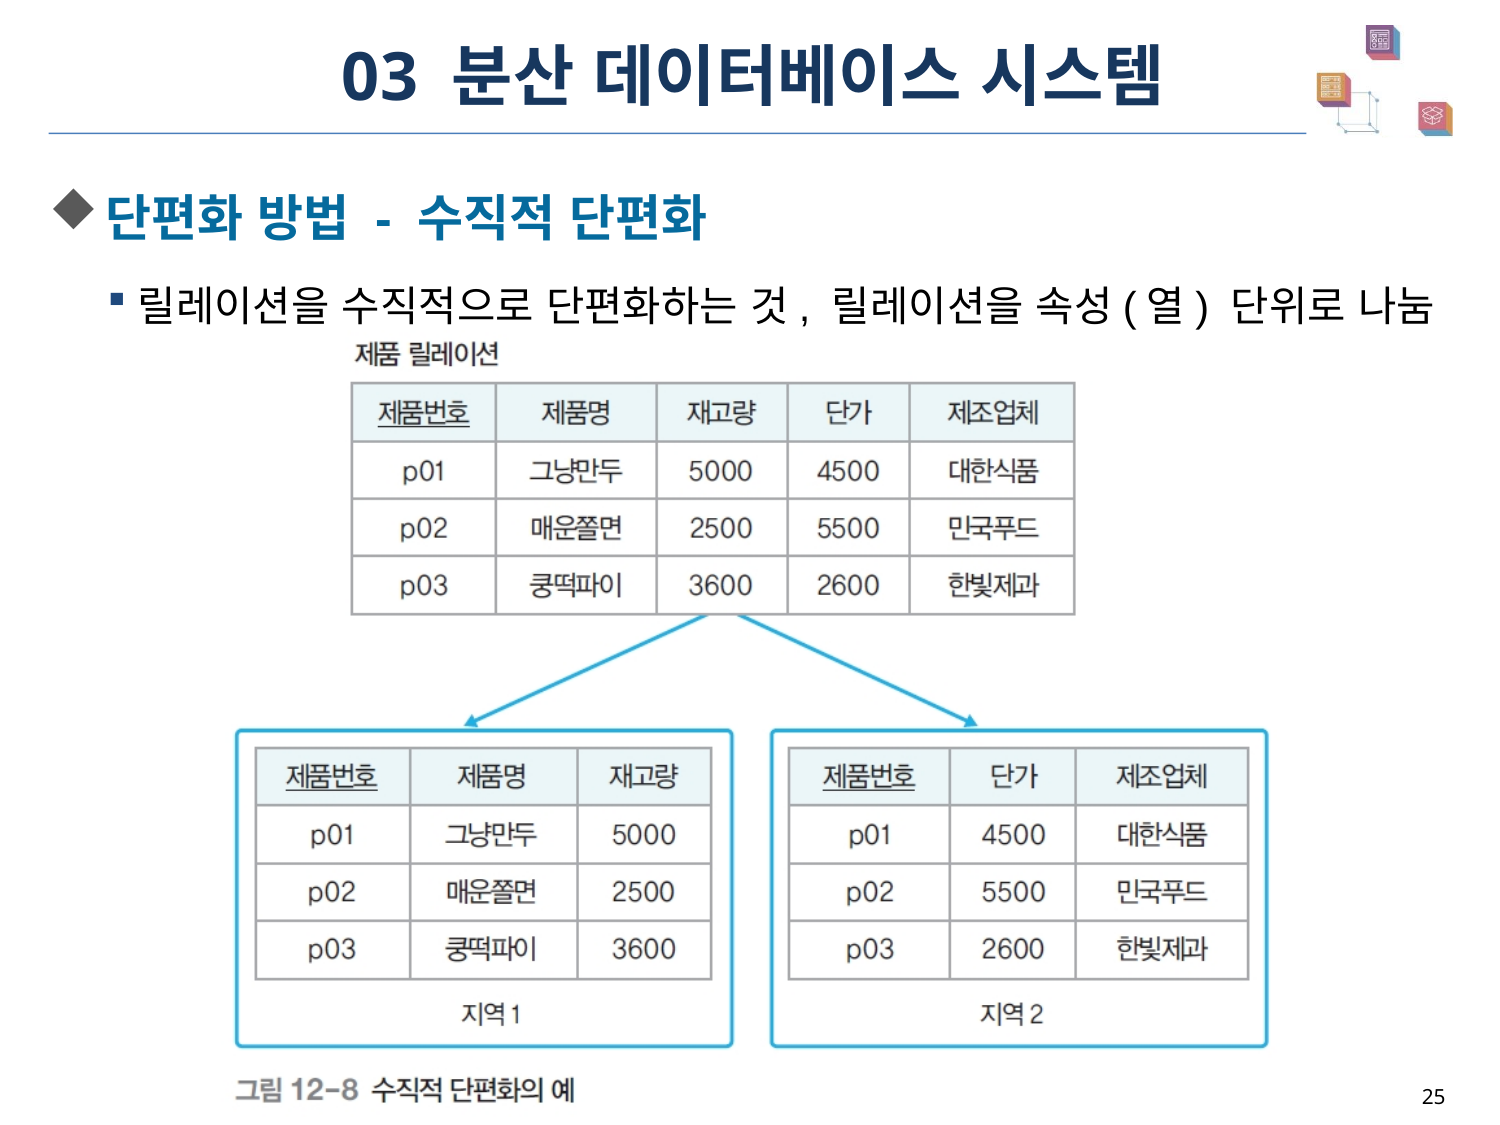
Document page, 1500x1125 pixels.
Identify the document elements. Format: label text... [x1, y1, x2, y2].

list 단편화 방법 - 수직적 단편화 릴레이션을 수직적으로 단편화하는 것, 릴레이션을 속성(열) 단위로 나눔 [33, 178, 1486, 1088]
picture [221, 330, 1282, 1117]
picture [1316, 123, 1453, 138]
title 03 분산 데이터베이스 시스템 [48, 25, 1459, 123]
